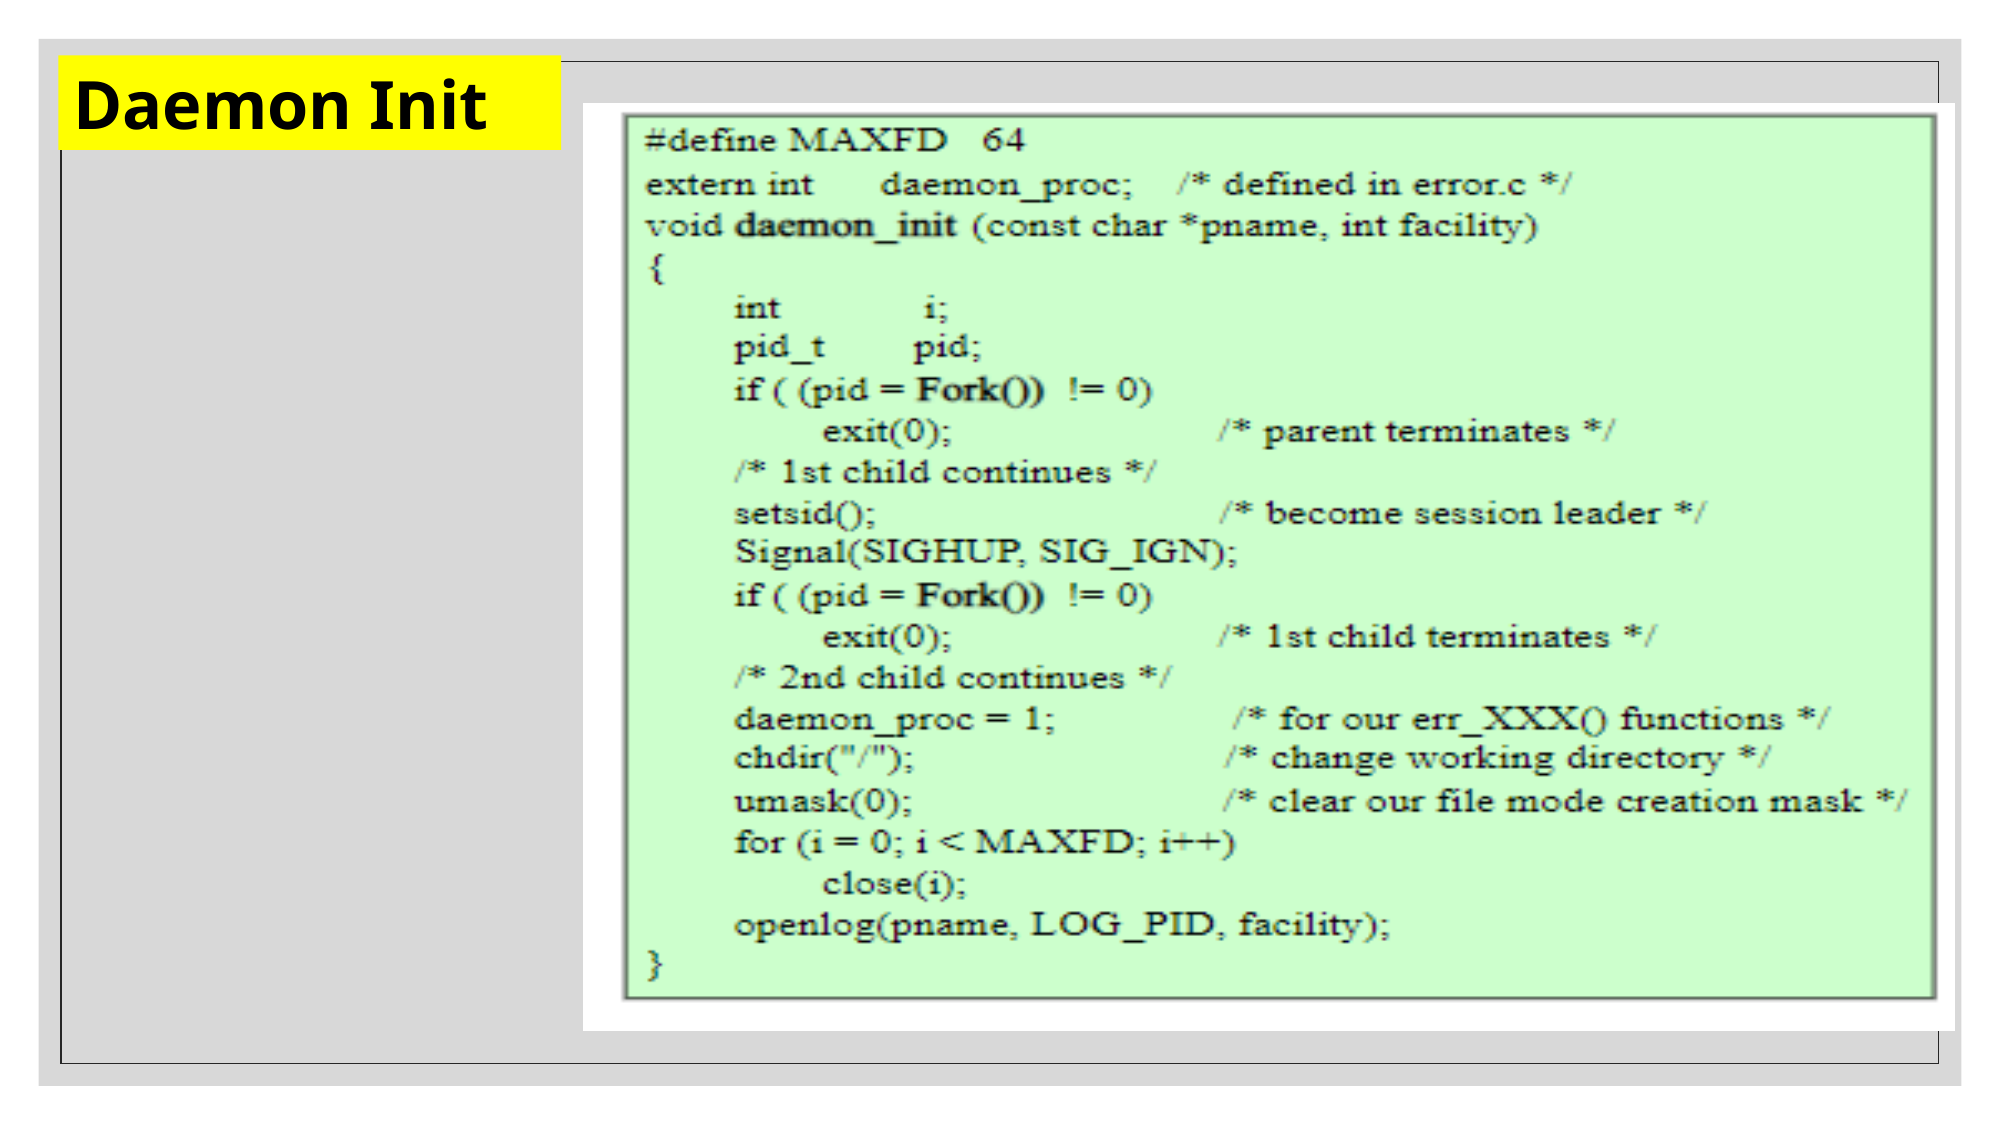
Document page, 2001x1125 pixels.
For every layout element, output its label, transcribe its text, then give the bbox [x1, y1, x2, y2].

picture [583, 103, 1955, 1031]
text_box Daemon Init [58, 55, 562, 150]
